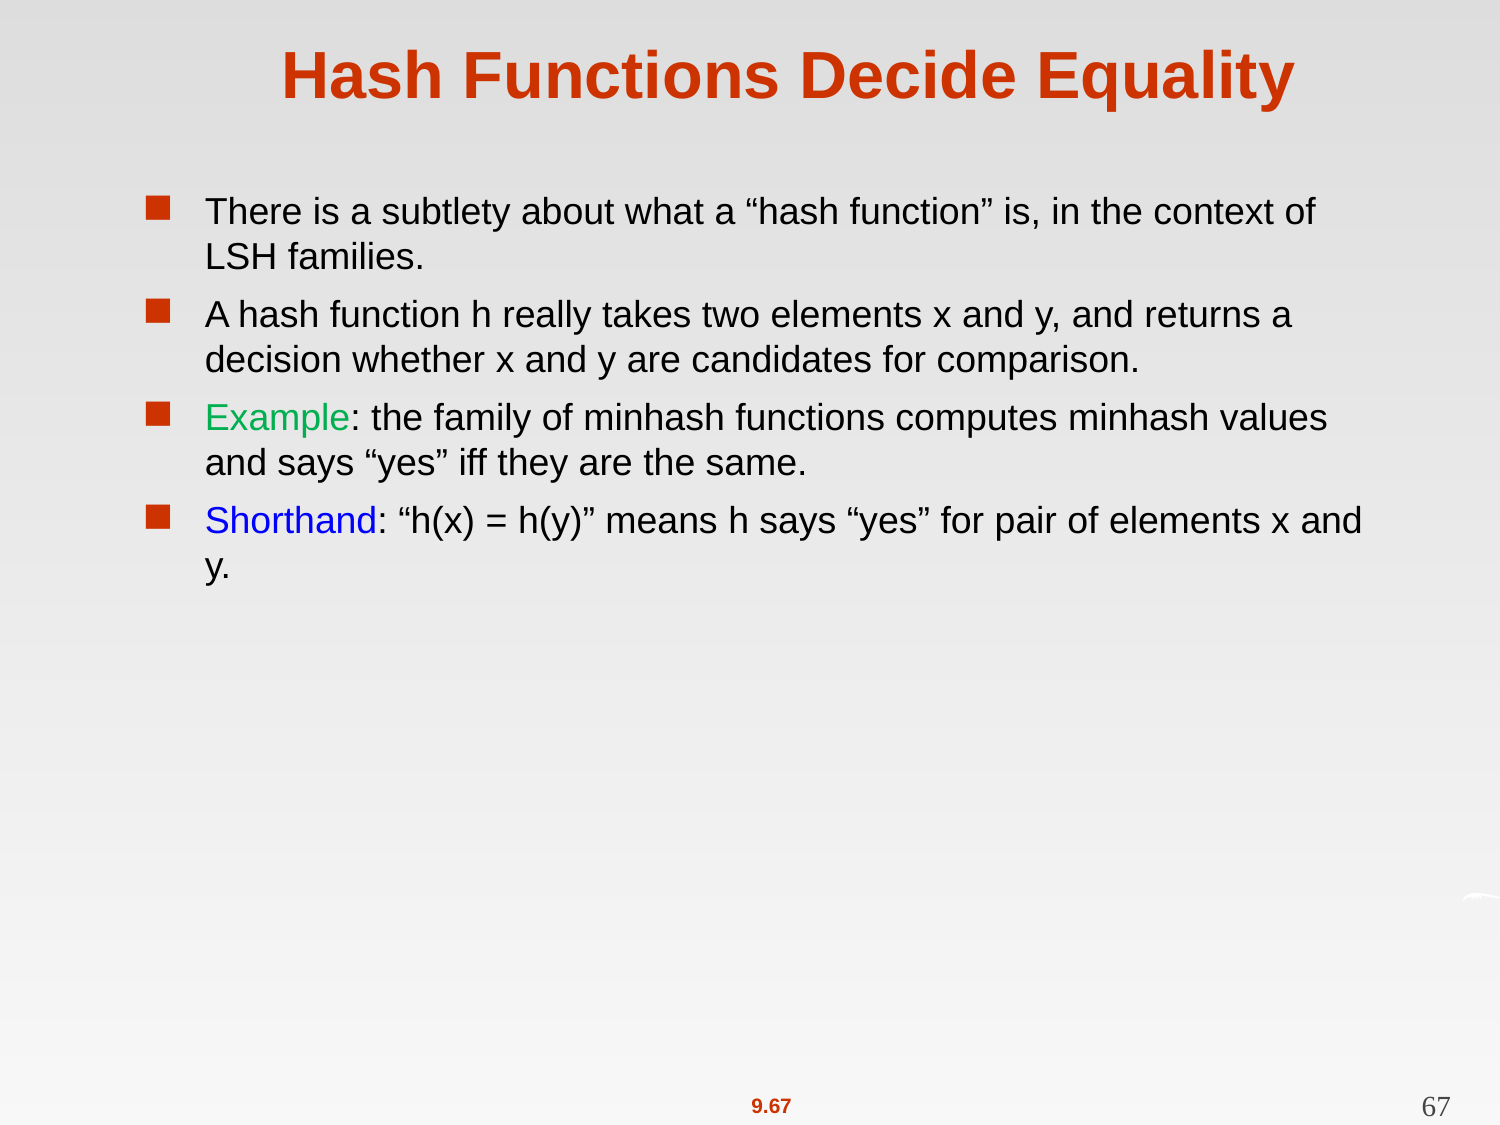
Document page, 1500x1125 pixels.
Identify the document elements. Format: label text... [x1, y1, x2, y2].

slide_number 67 [1345, 1080, 1467, 1125]
title Hash Functions Decide Equality [126, 19, 1451, 120]
list There is a subtlety about what a “hash function” is, in the context of LSH families. A hash function h really takes two elements x and y, and returns a decision whether x and y are candidates for comparison. Example: the family of minhash functions computes minhash values and says “yes” iff they are the same. Shorthand: “h(x) = h(y)” means h says “yes” for pair of elements x and y. [133, 179, 1391, 984]
